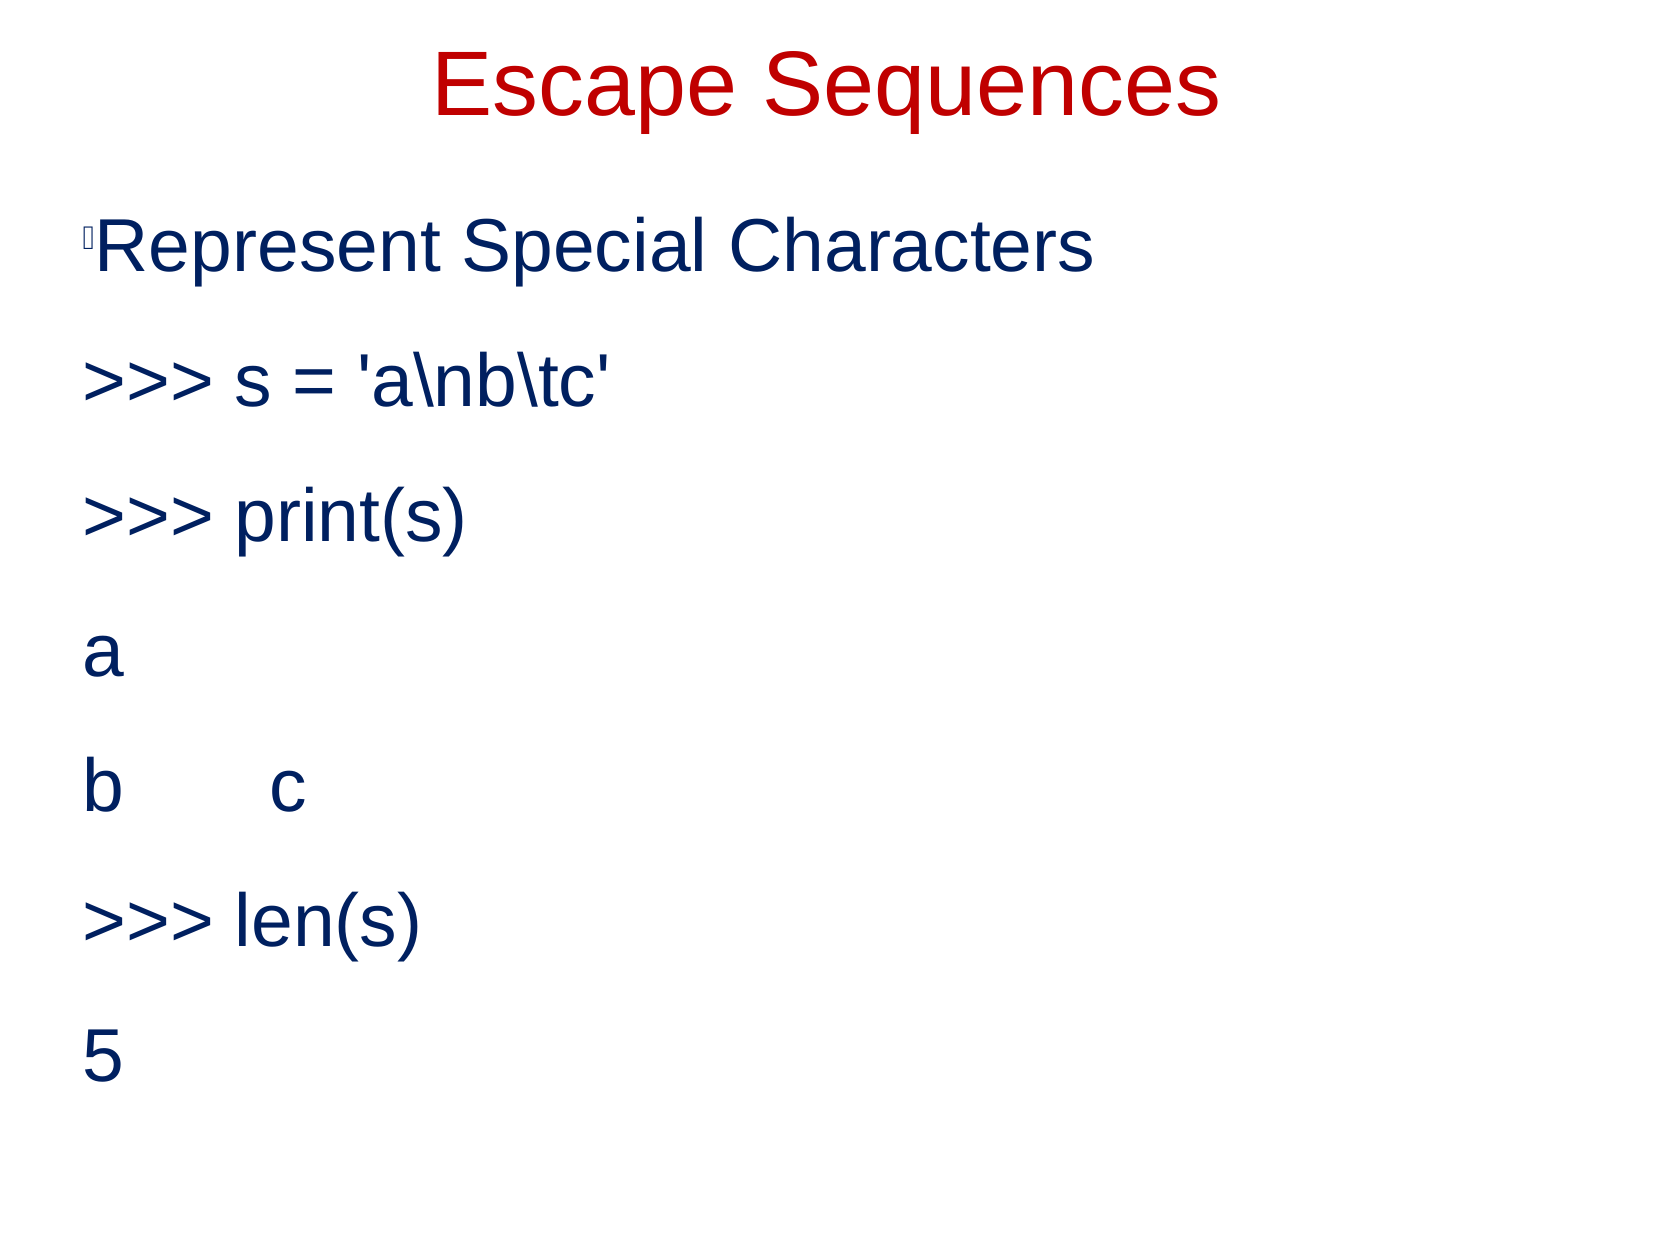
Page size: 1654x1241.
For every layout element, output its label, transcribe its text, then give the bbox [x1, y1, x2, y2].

text_box Represent Special Characters >>> s = 'a\nb\tc' >>> print(s) a b c >>> len(s) 5 [82, 151, 1571, 1101]
text_box Escape Sequences [82, 10, 1571, 148]
